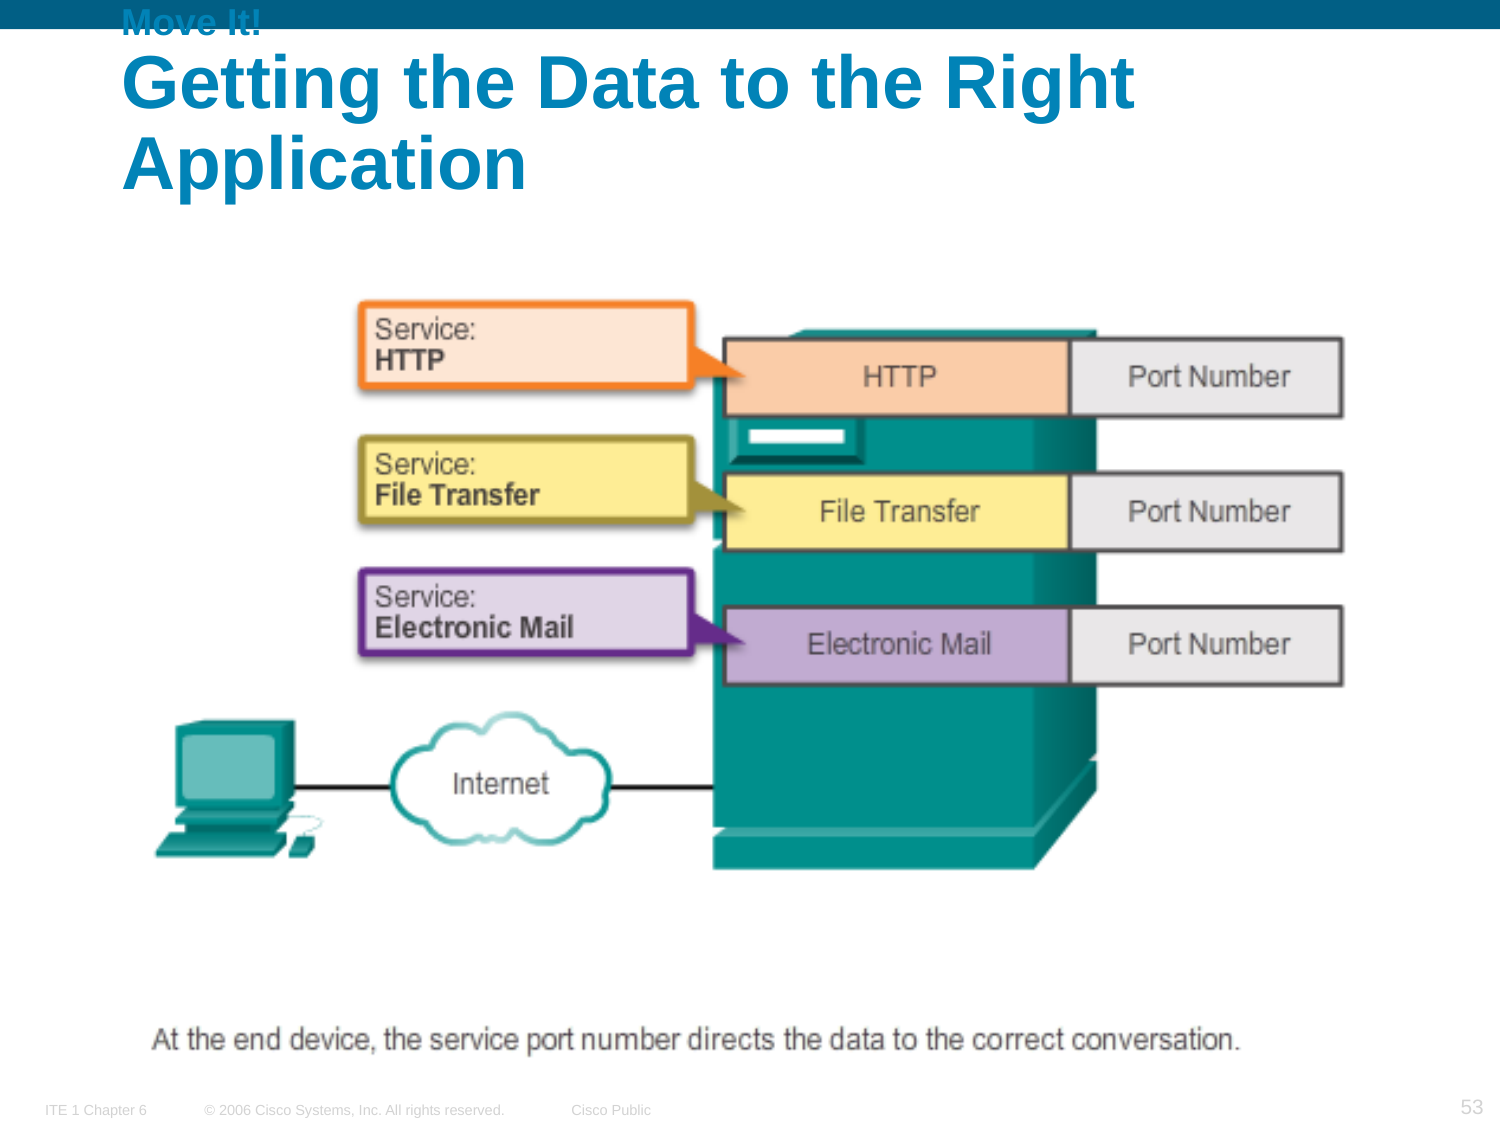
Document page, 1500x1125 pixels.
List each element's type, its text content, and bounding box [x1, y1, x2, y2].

title Move It! Getting the Data to the Right Application [107, 75, 1444, 213]
picture [112, 235, 1356, 1067]
